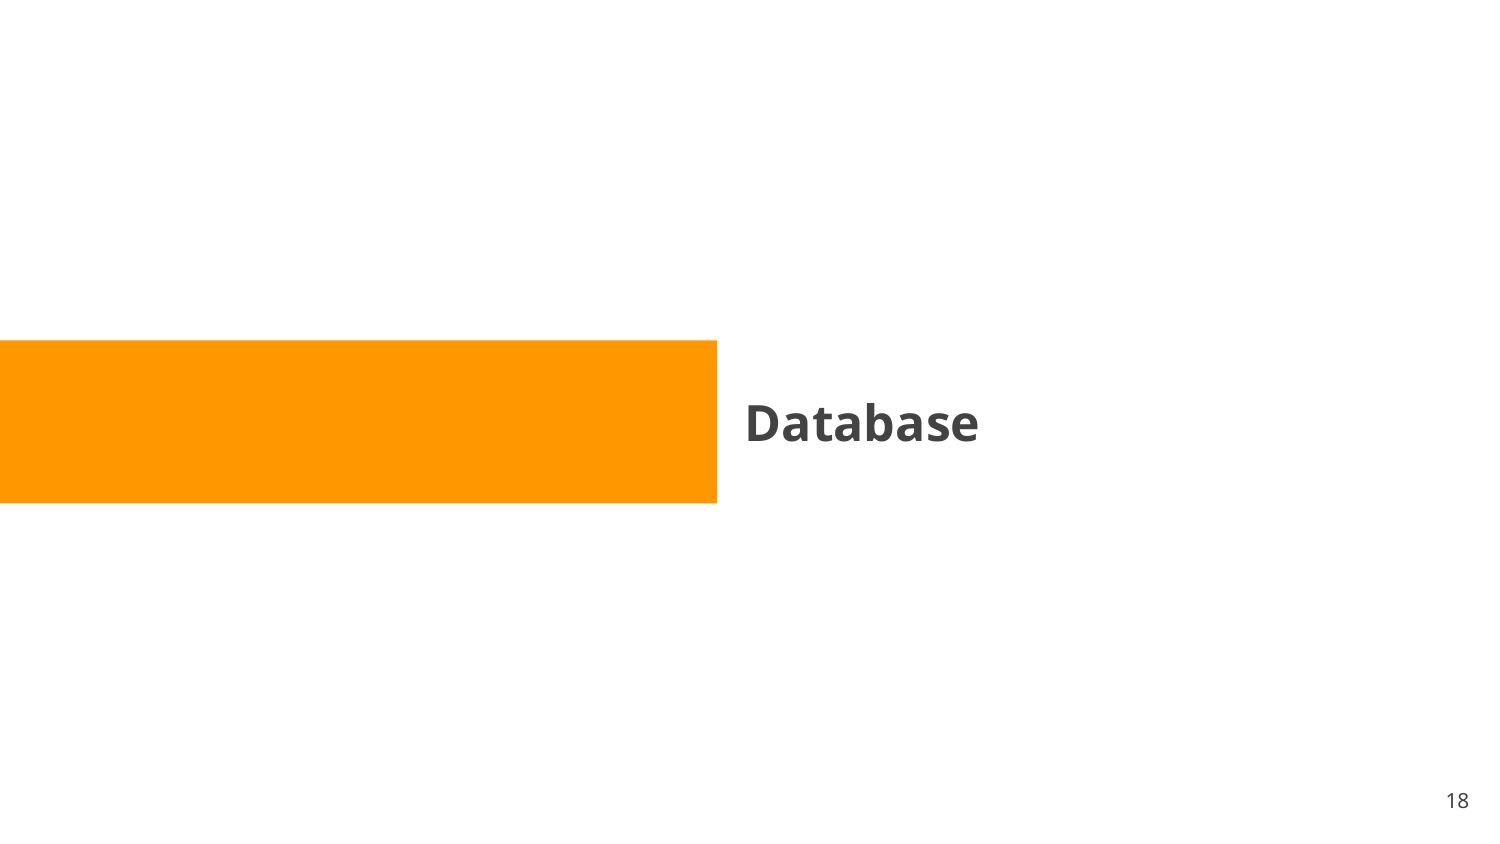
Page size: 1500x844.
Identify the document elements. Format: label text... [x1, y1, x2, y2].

slide_number 18 [1394, 769, 1484, 834]
title Database [729, 340, 1443, 504]
